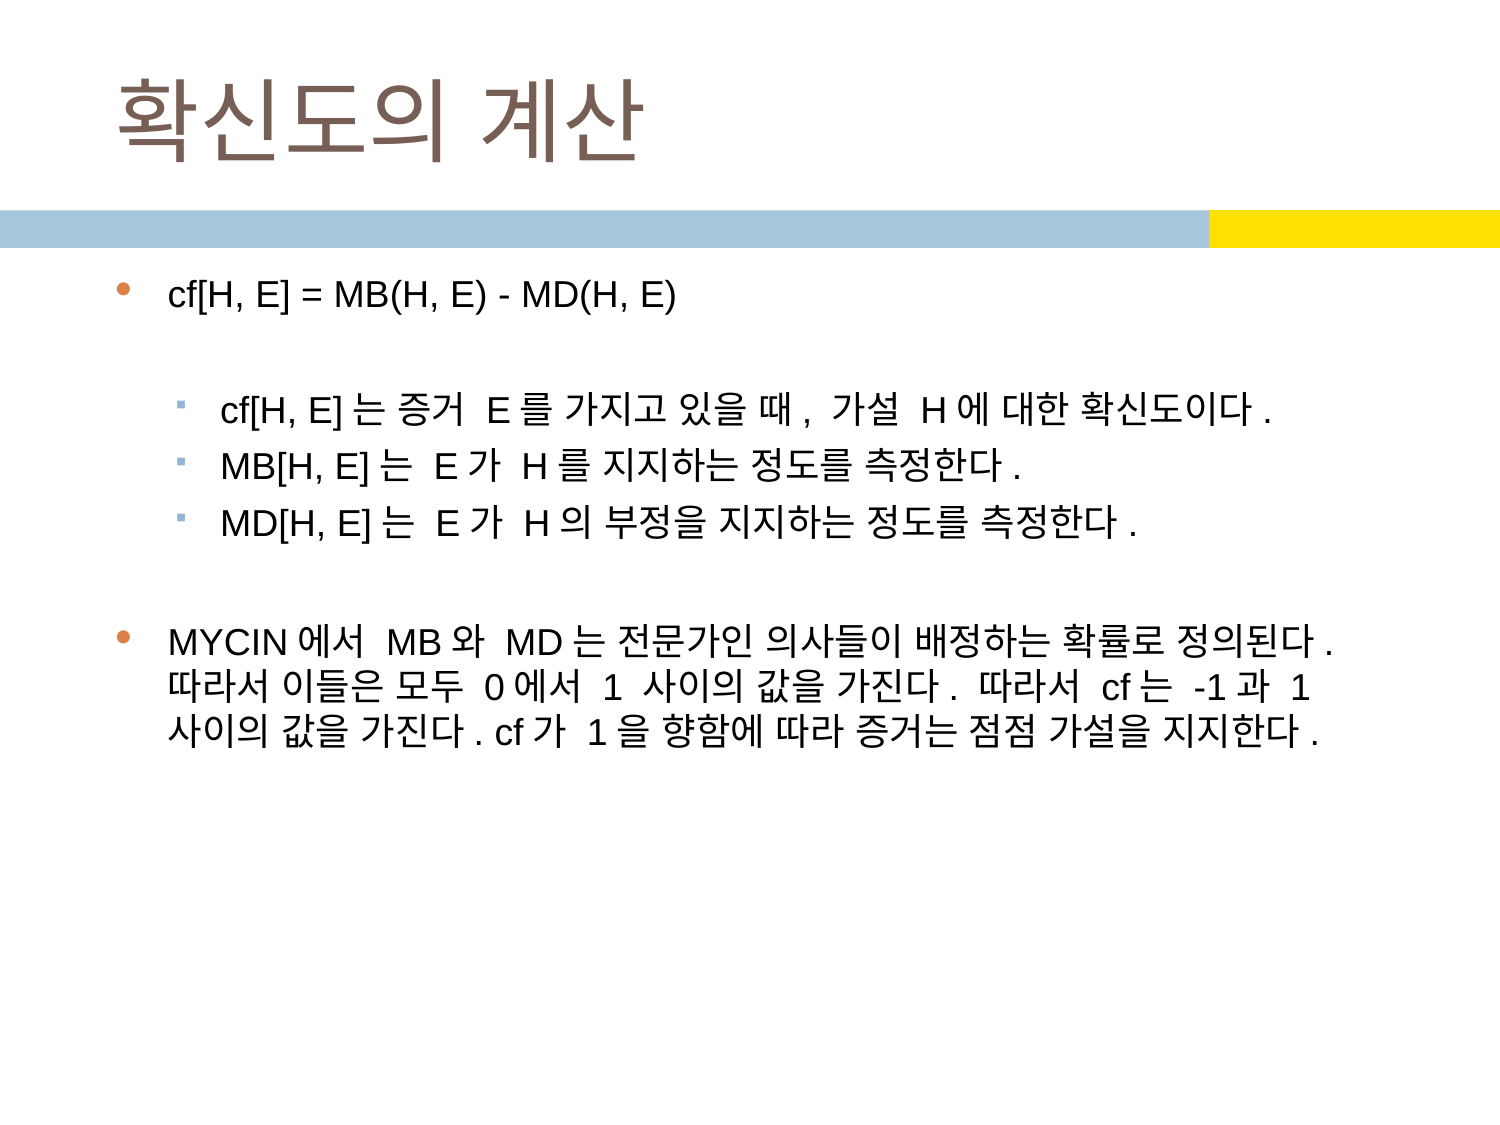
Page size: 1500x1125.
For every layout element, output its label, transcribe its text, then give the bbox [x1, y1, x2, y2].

title 확신도의 계산 [100, 37, 1438, 200]
list cf[H, E] = MB(H, E) - MD(H, E) cf[H, E]는 증거 E를 가지고 있을 때, 가설 H에 대한 확신도이다. MB[H, E]는 E가 H를 지지하는 정도를 측정한다. MD[H, E]는 E가 H의 부정을 지지하는 정도를 측정한다. MYCIN에서 MB와 MD는 전문가인 의사들이 배정하는 확률로 정의된다. 따라서 이들은 모두 0에서 1 사이의 값을 가진다. 따라서 cf는 -1과 1 사이의 값을 가진다. cf가 1을 향함에 따라 증거는 점점 가설을 지지한다. [100, 262, 1438, 1000]
